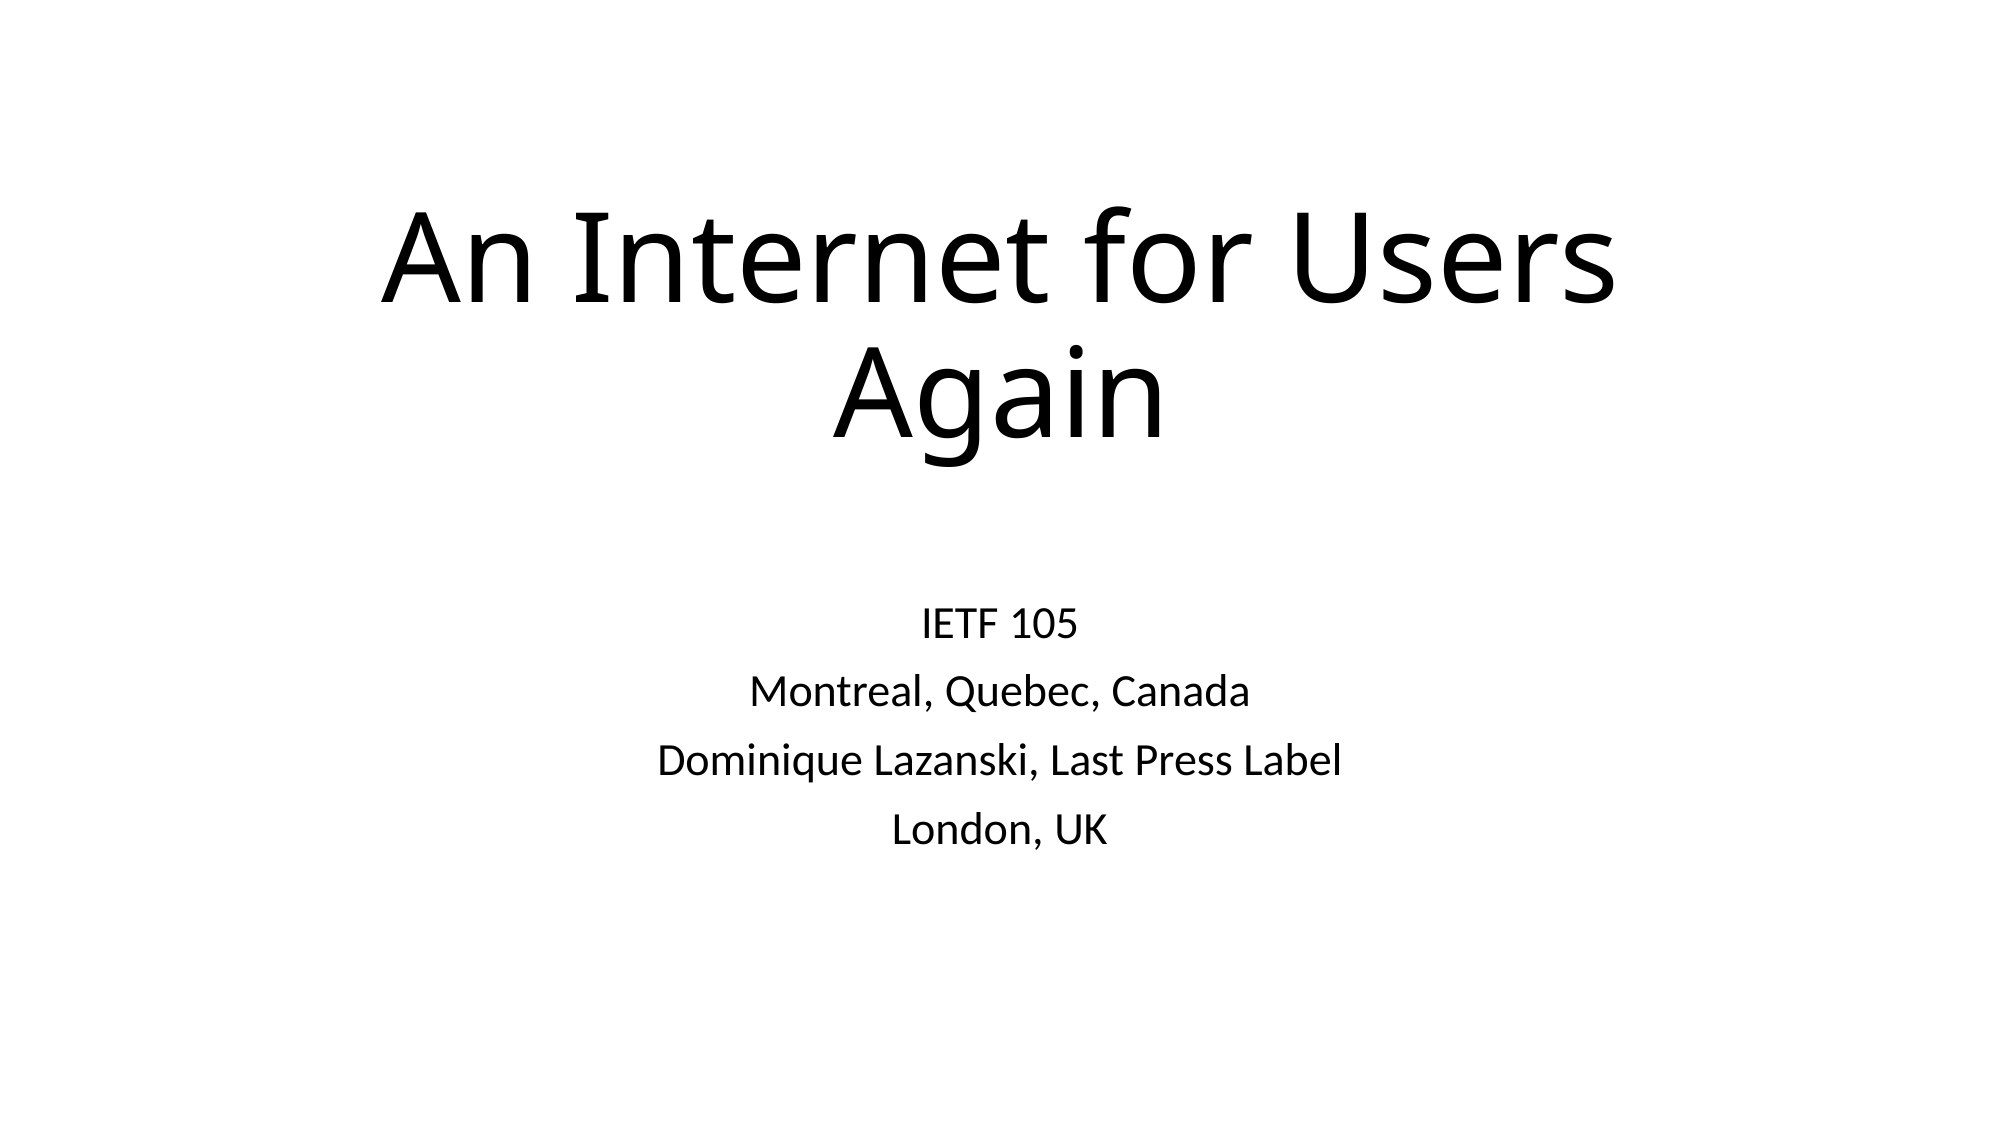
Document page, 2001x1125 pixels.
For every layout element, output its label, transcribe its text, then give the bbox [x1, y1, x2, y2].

title An Internet for Users Again [251, 262, 1752, 473]
subtitle IETF 105 Montreal, Quebec, Canada Dominique Lazanski, Last Press Label London, UK [249, 590, 1750, 863]
